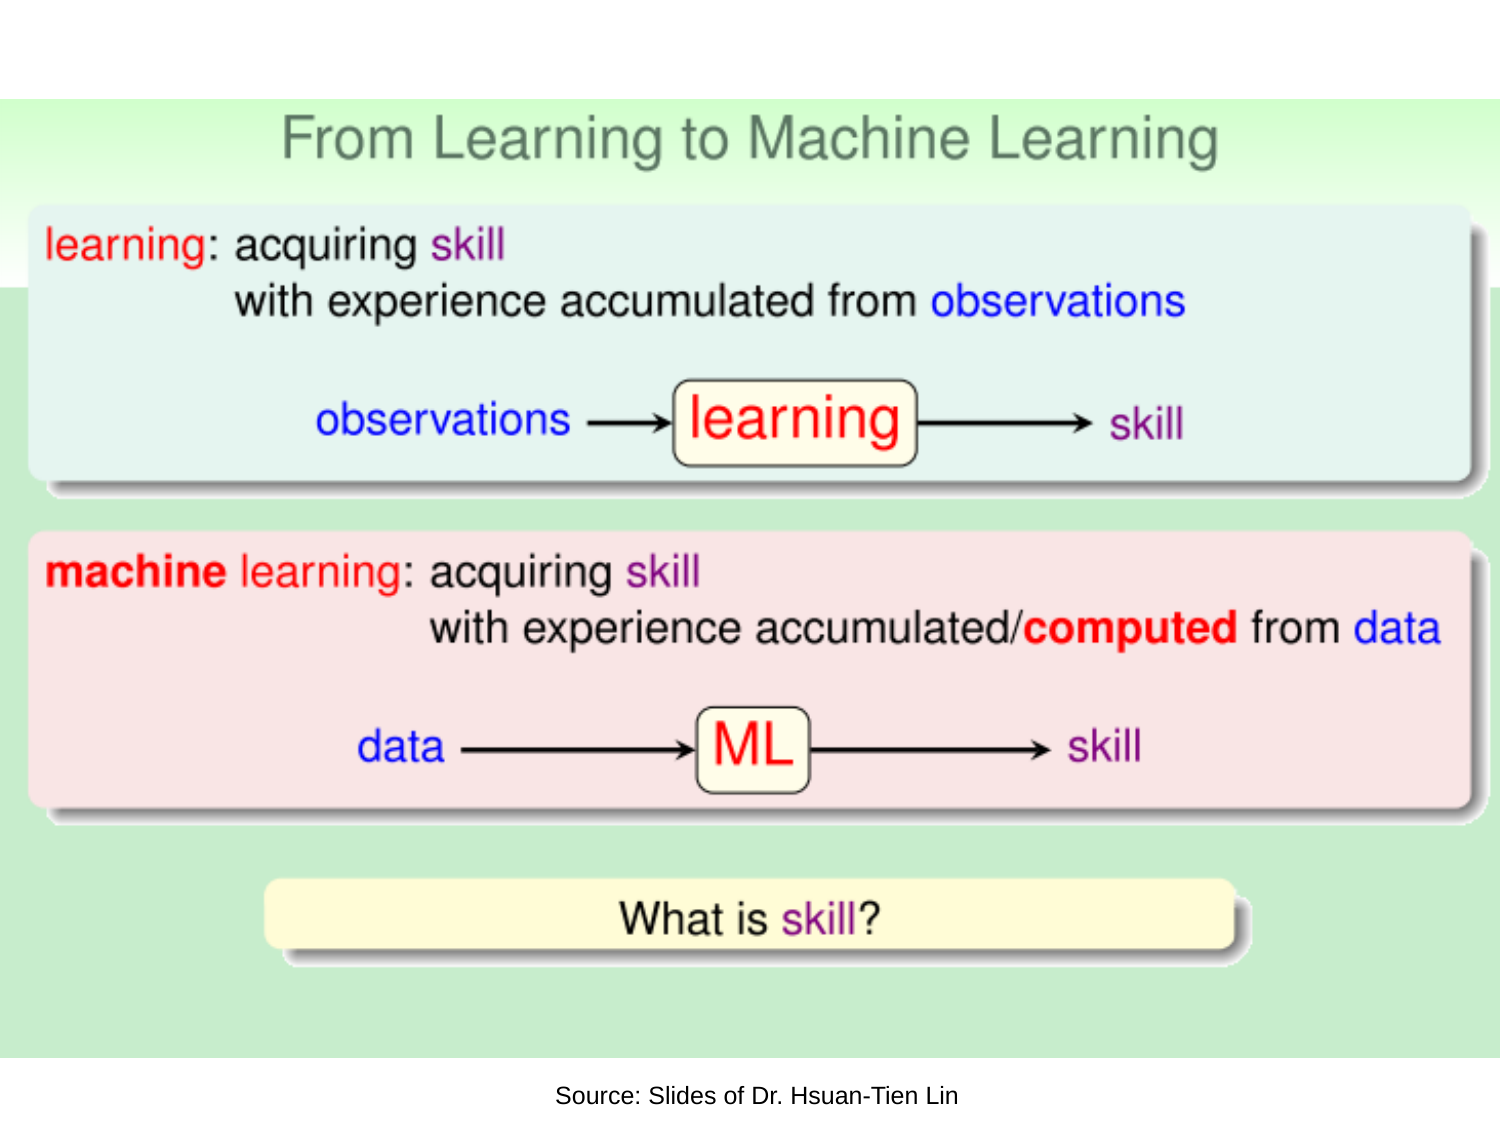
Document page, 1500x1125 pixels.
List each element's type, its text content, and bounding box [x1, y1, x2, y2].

text_box Source: Slides of Dr. Hsuan-Tien Lin [540, 1072, 975, 1117]
picture [0, 99, 1500, 1058]
